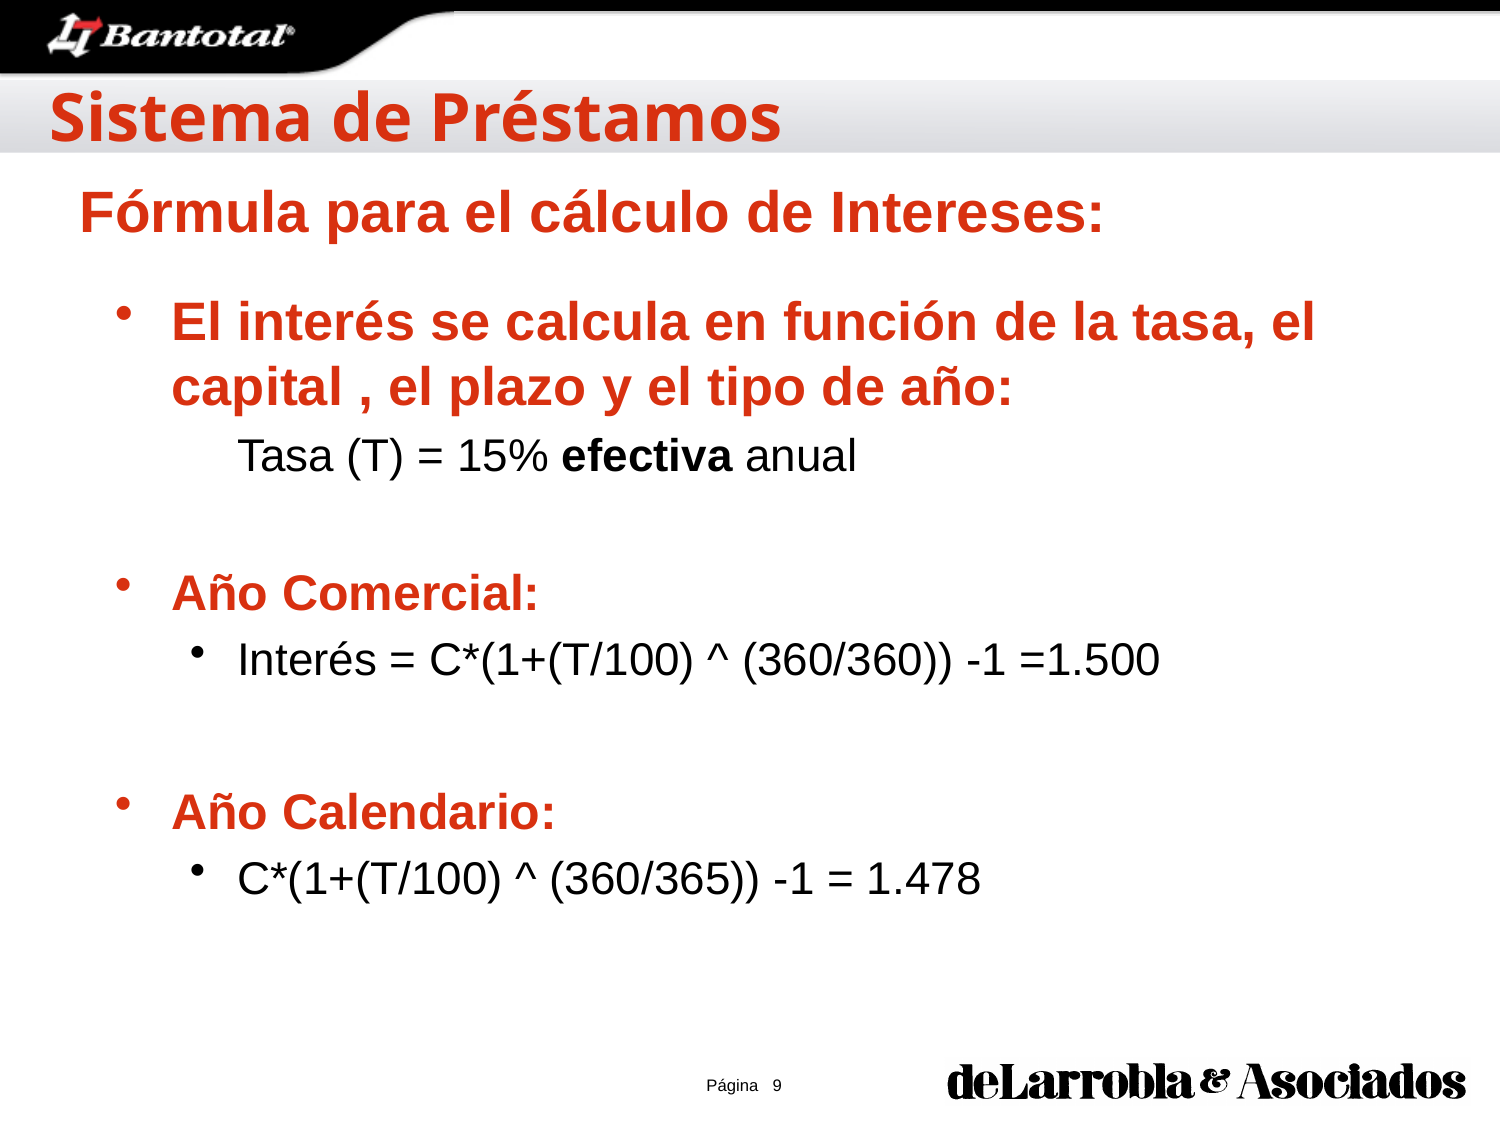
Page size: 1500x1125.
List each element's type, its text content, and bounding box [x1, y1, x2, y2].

picture [1413, 1057, 1471, 1106]
footer [149, 1000, 1413, 1125]
text_box Fórmula para el cálculo de Intereses: [64, 160, 1424, 268]
list El interés se calcula en función de la tasa, el capital , el plazo y el tipo de año: Tasa (T) = 15% efectiva anual Año Comercial: Interés = C*(1+(T/100) ^ (360/360)) -1 =1.500 Año Calendario: C*(1+(T/100) ^ (360/365)) -1 = 1.478 [99, 278, 1448, 1000]
picture [0, 0, 1500, 153]
text_box Sistema de Préstamos [29, 46, 1307, 197]
